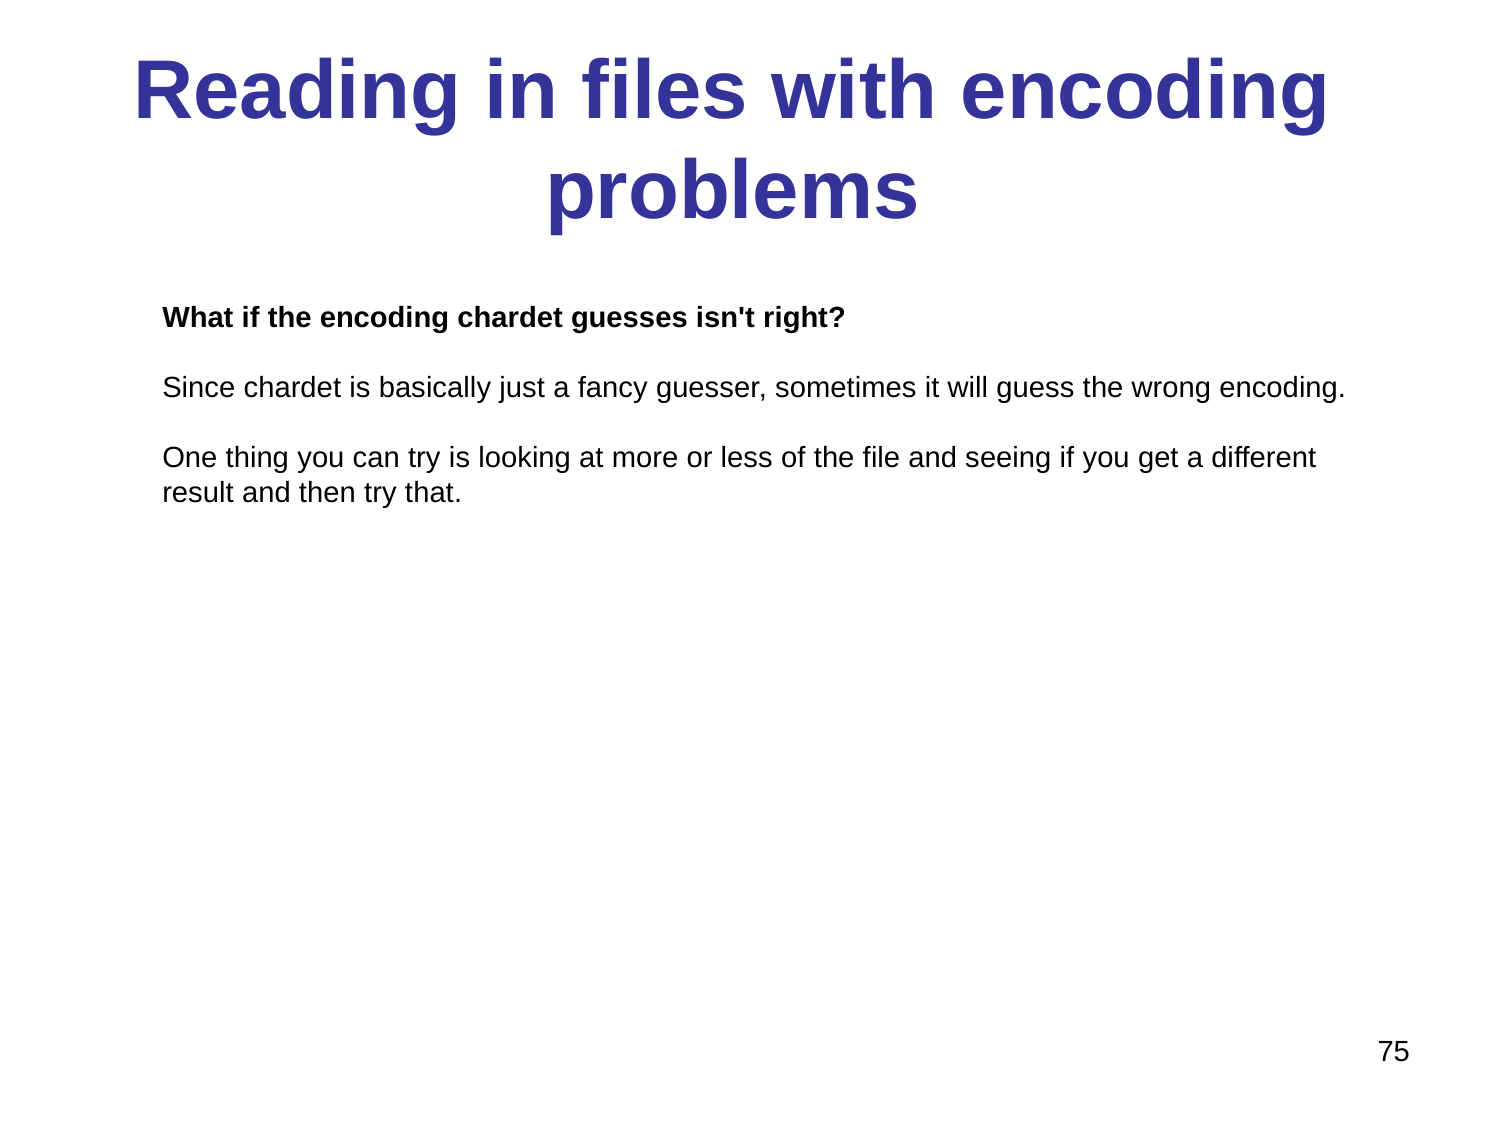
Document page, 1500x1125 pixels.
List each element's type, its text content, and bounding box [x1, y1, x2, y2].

slide_number 75 [1074, 1024, 1425, 1103]
text_box [49, 172, 1447, 279]
title Reading in files with encoding problems [57, 91, 1408, 172]
text_box What if the encoding chardet guesses isn't right? Since chardet is basically just a fancy guesser, sometimes it will guess the wrong encoding. One thing you can try is looking at more or less of the file and seeing if you get a different result and then try that. [147, 290, 1376, 516]
